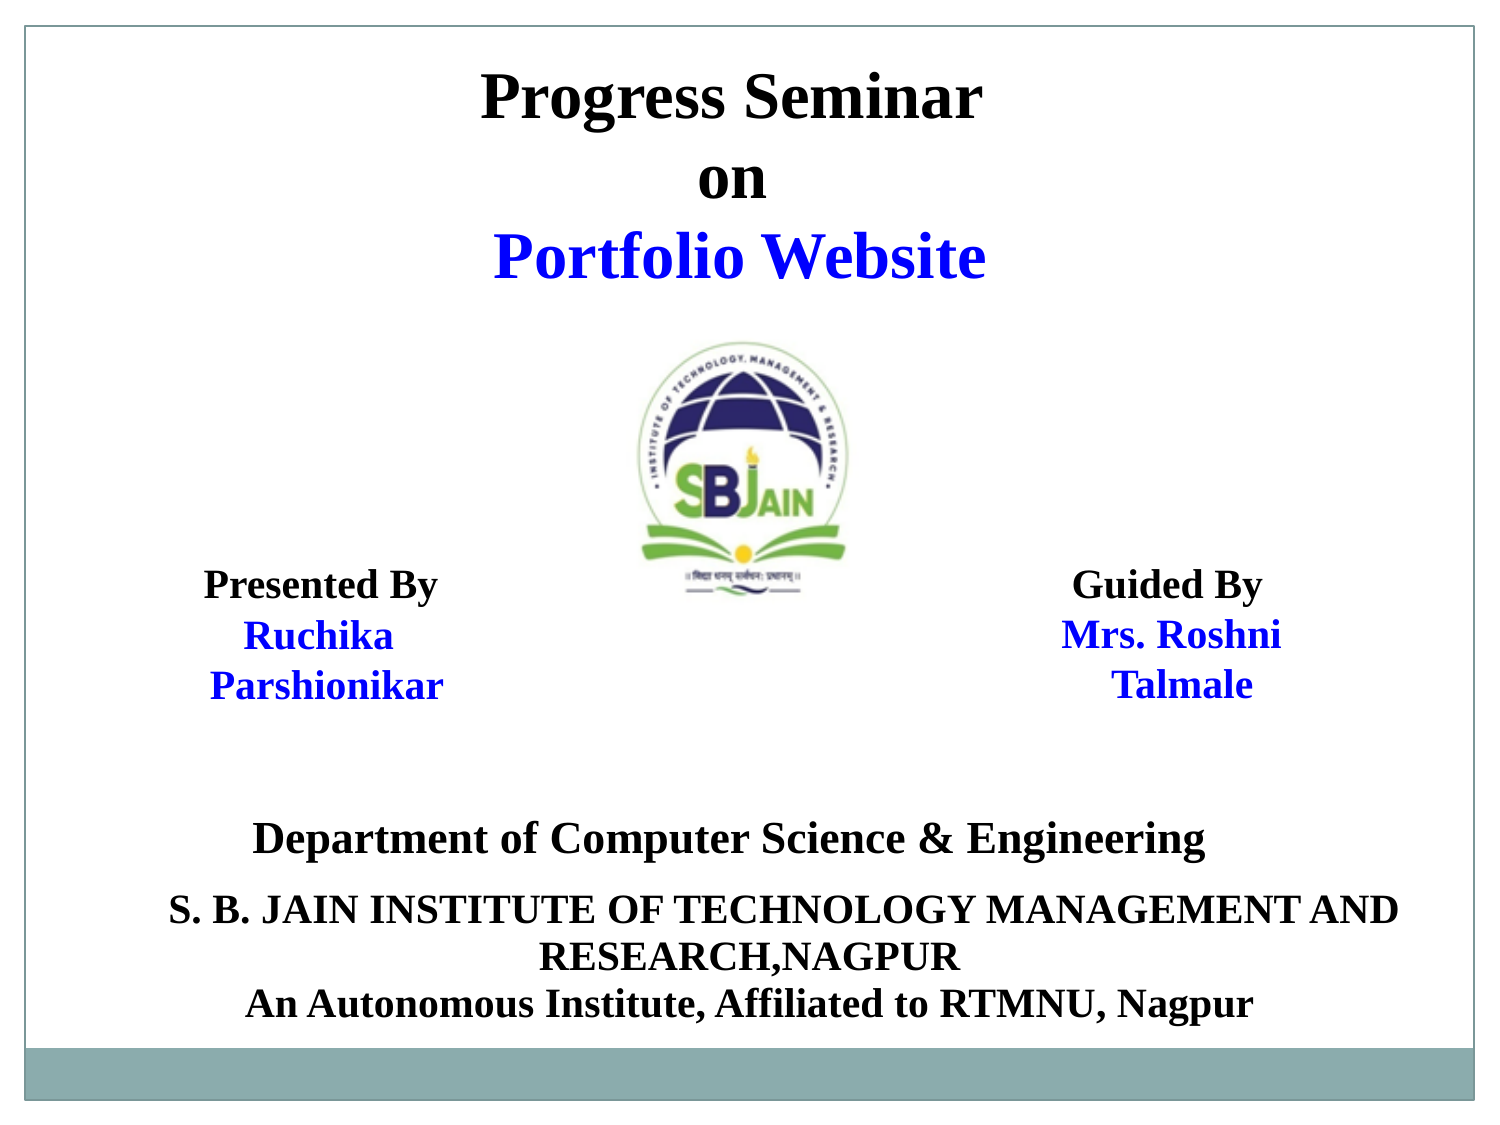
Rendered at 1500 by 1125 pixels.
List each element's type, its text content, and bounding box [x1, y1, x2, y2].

text_box S. B. JAIN INSTITUTE OF TECHNOLOGY MANAGEMENT AND RESEARCH,NAGPUR An Autonomous Institute, Affiliated to RTMNU, Nagpur [74, 874, 1425, 1025]
picture [624, 337, 866, 618]
text_box Department of Computer Science & Engineering [237, 800, 1325, 866]
text_box Guided By Mrs. Roshni Talmale [962, 549, 1302, 751]
title Progress Seminar on Portfolio Website [50, 50, 1413, 293]
text_box Presented By Ruchika Parshionikar [49, 549, 605, 752]
